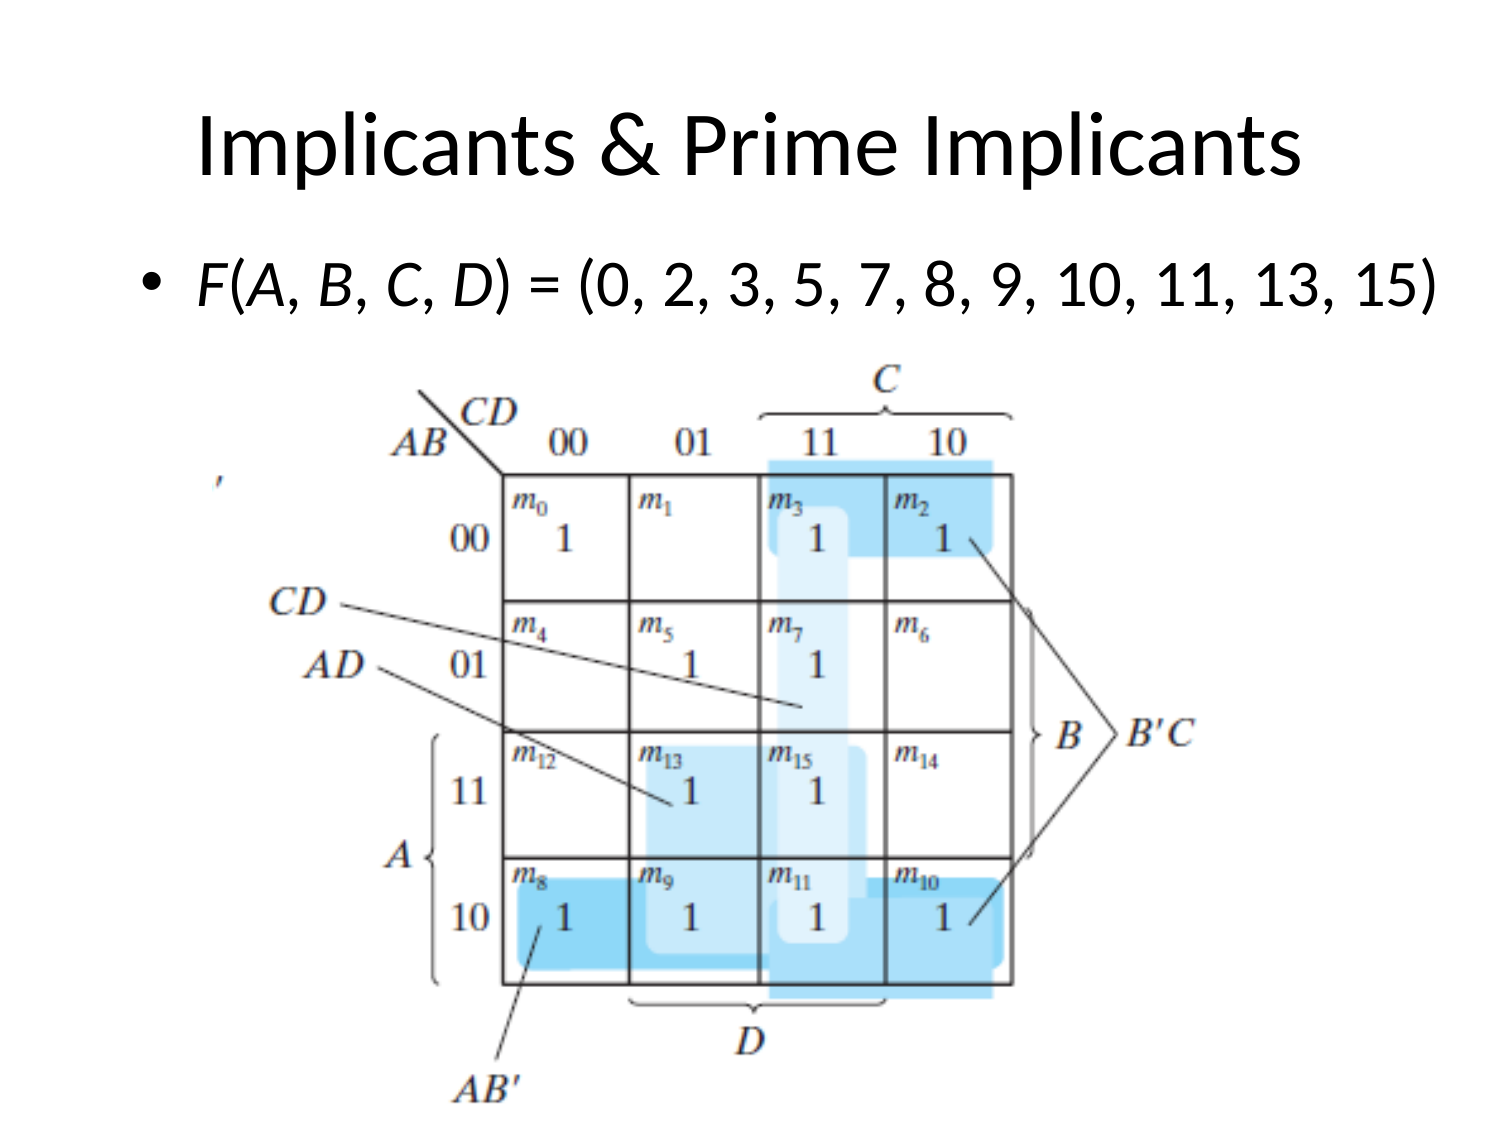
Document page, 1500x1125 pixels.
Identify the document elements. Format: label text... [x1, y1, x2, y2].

picture [212, 330, 1235, 1125]
list F(A, B, C, D) = (0, 2, 3, 5, 7, 8, 9, 10, 11, 13, 15) [125, 232, 1475, 975]
title Implicants & Prime Implicants [75, 45, 1425, 233]
